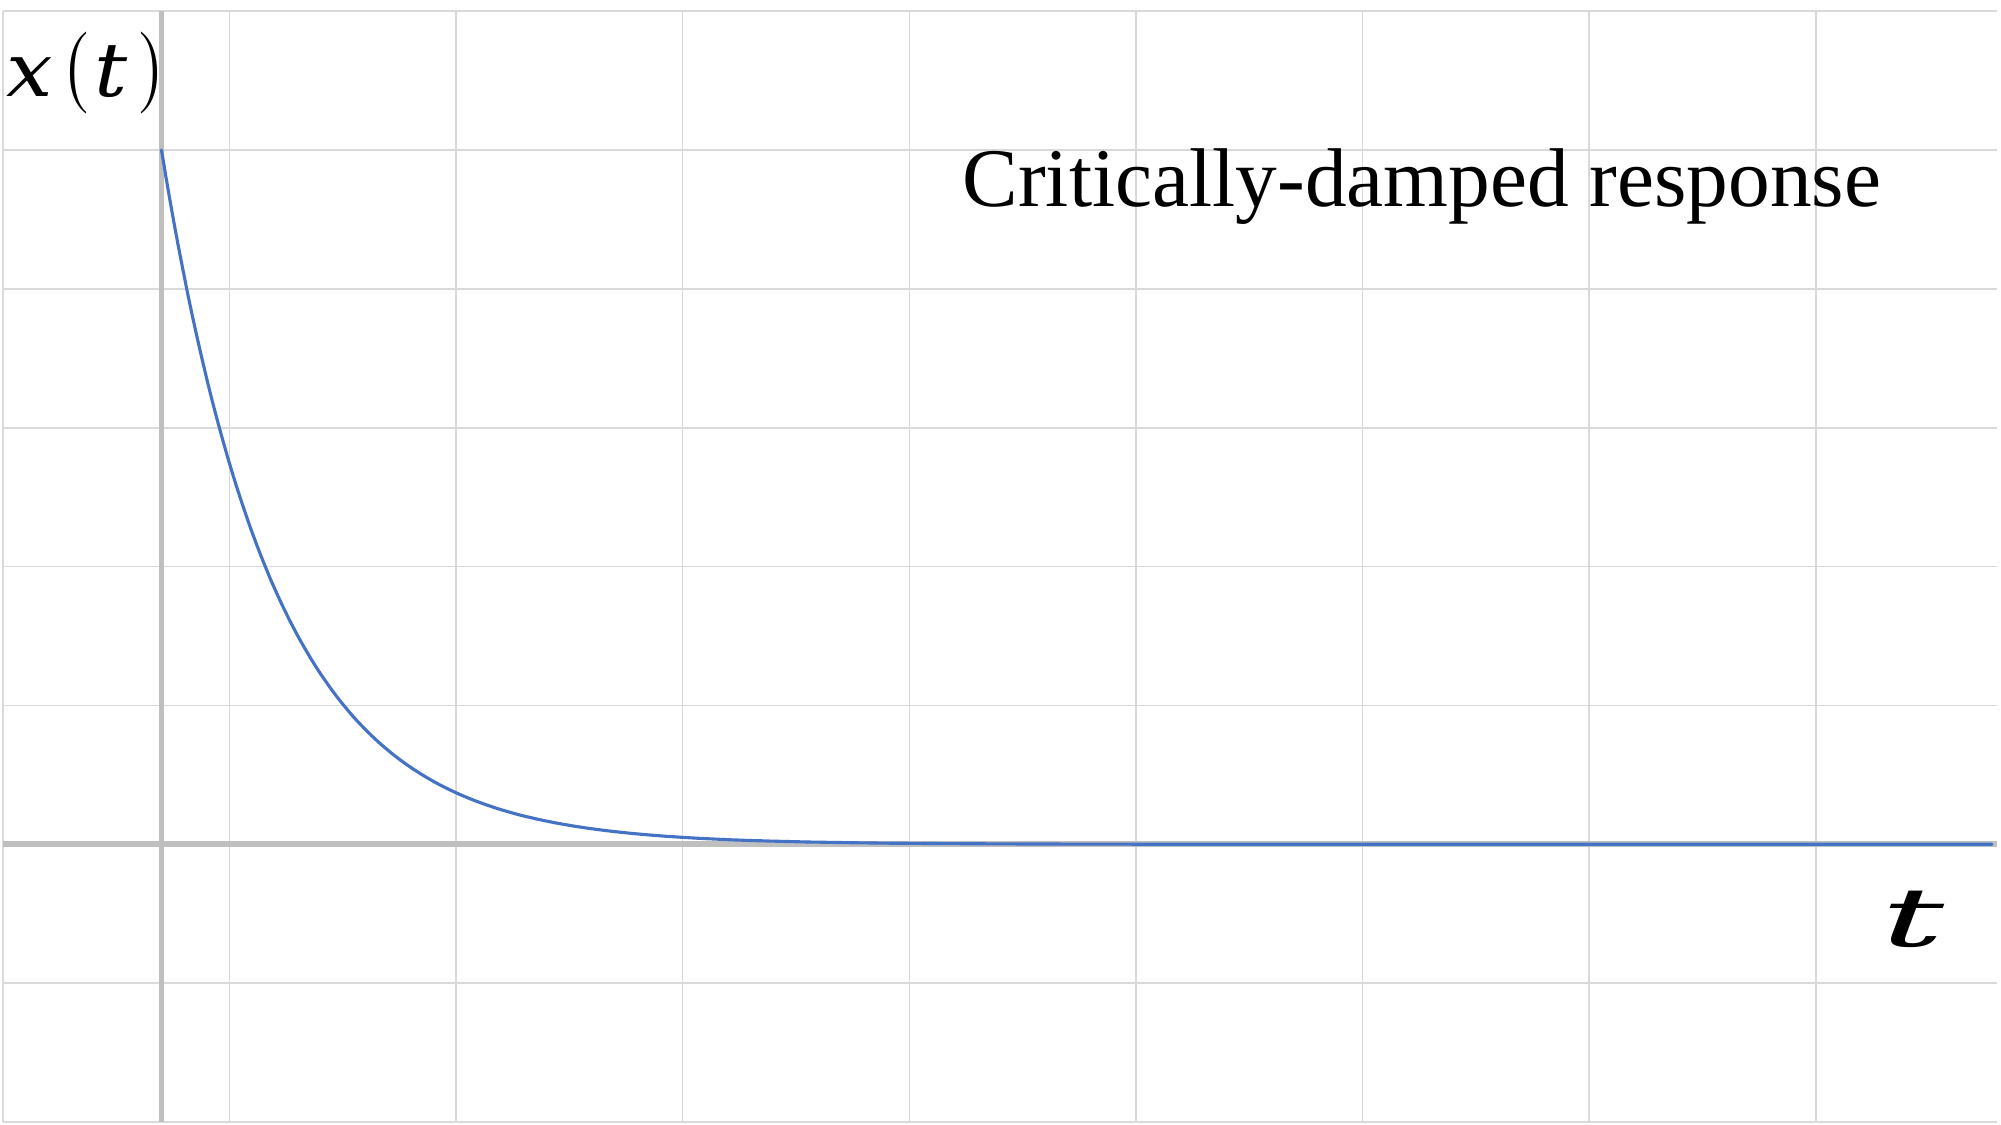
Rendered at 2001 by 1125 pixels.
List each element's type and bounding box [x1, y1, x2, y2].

chart [0, 0, 2000, 1125]
